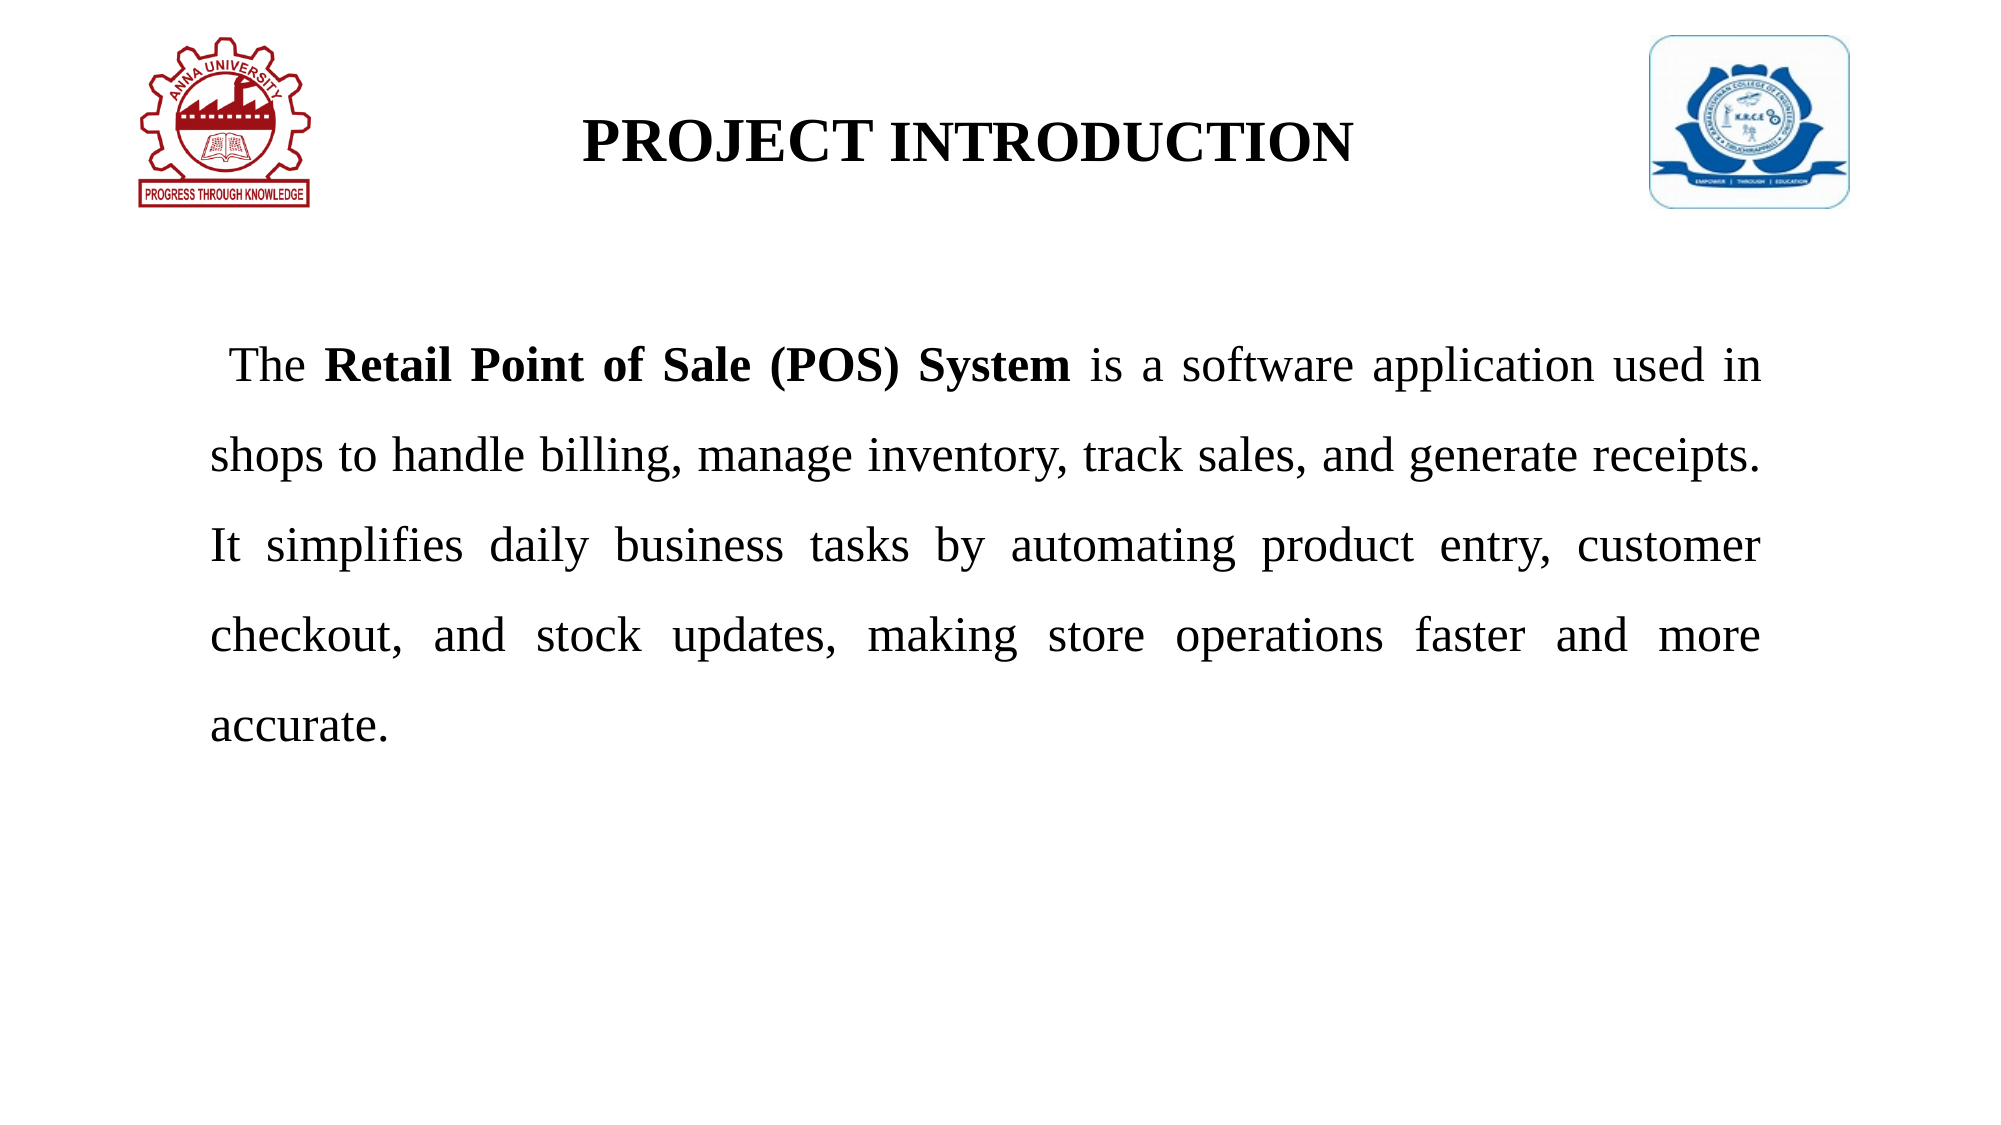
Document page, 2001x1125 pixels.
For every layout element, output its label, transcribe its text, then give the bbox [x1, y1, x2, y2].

picture [1649, 35, 1850, 209]
text_box PROJECT INTRODUCTION [568, 91, 1649, 182]
picture [136, 35, 312, 209]
text_box The Retail Point of Sale (POS) System is a software application used in shops to handle billing, manage inventory, track sales, and generate receipts. It simplifies daily business tasks by automating product entry, customer checkout, and stock updates, making store operations faster and more accurate. [195, 233, 1778, 759]
